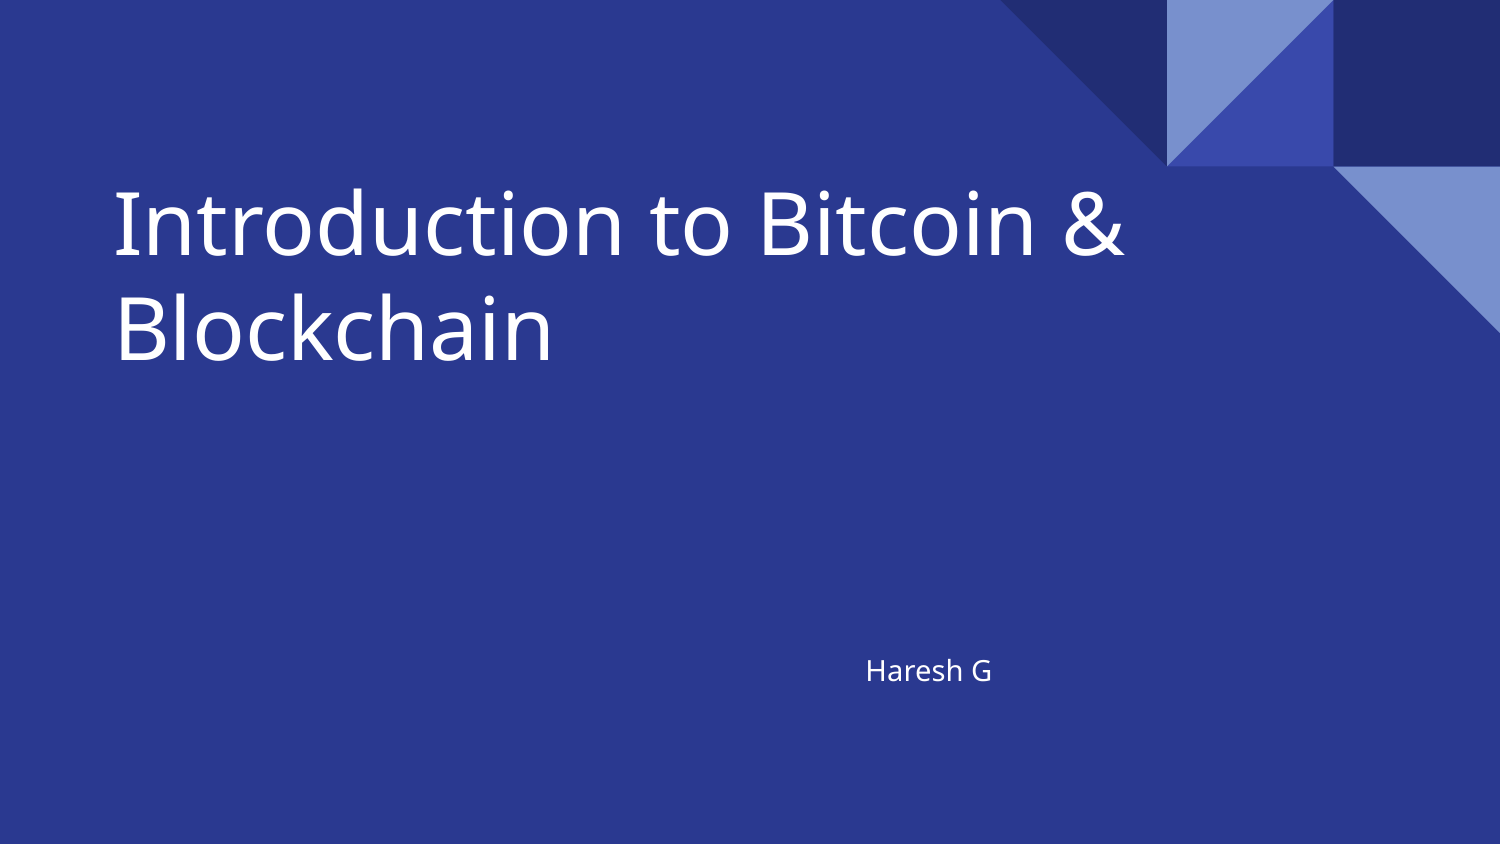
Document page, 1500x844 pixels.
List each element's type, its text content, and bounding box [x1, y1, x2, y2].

title Introduction to Bitcoin & Blockchain [98, 291, 1452, 499]
text_box Haresh G [850, 636, 1500, 702]
